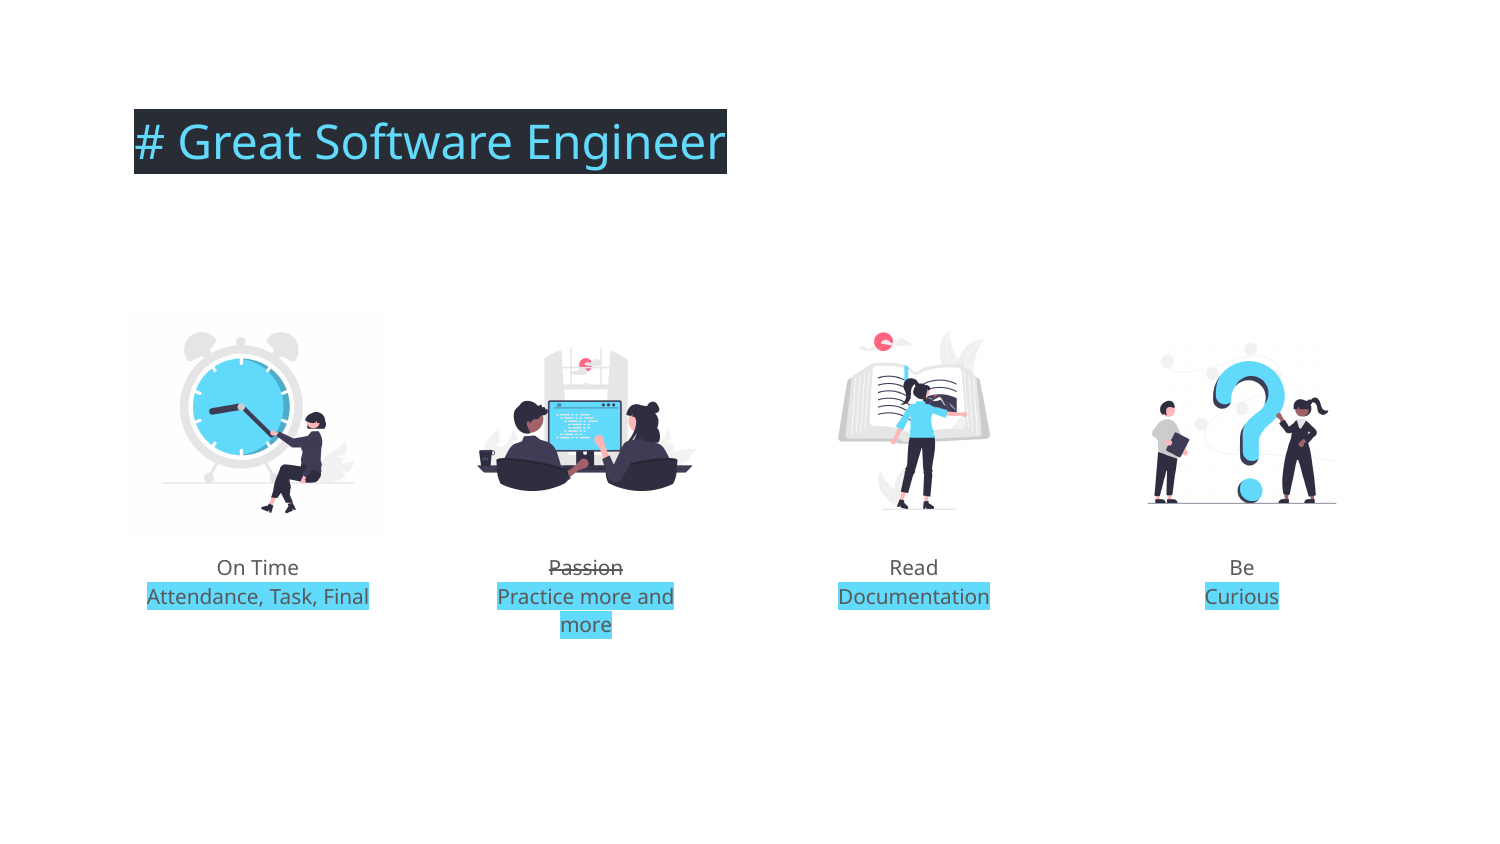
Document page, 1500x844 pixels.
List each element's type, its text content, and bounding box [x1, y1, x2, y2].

title # Great Software Engineer [119, 97, 1381, 185]
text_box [126, 309, 389, 621]
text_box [782, 309, 1046, 621]
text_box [1110, 321, 1374, 621]
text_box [454, 327, 717, 621]
